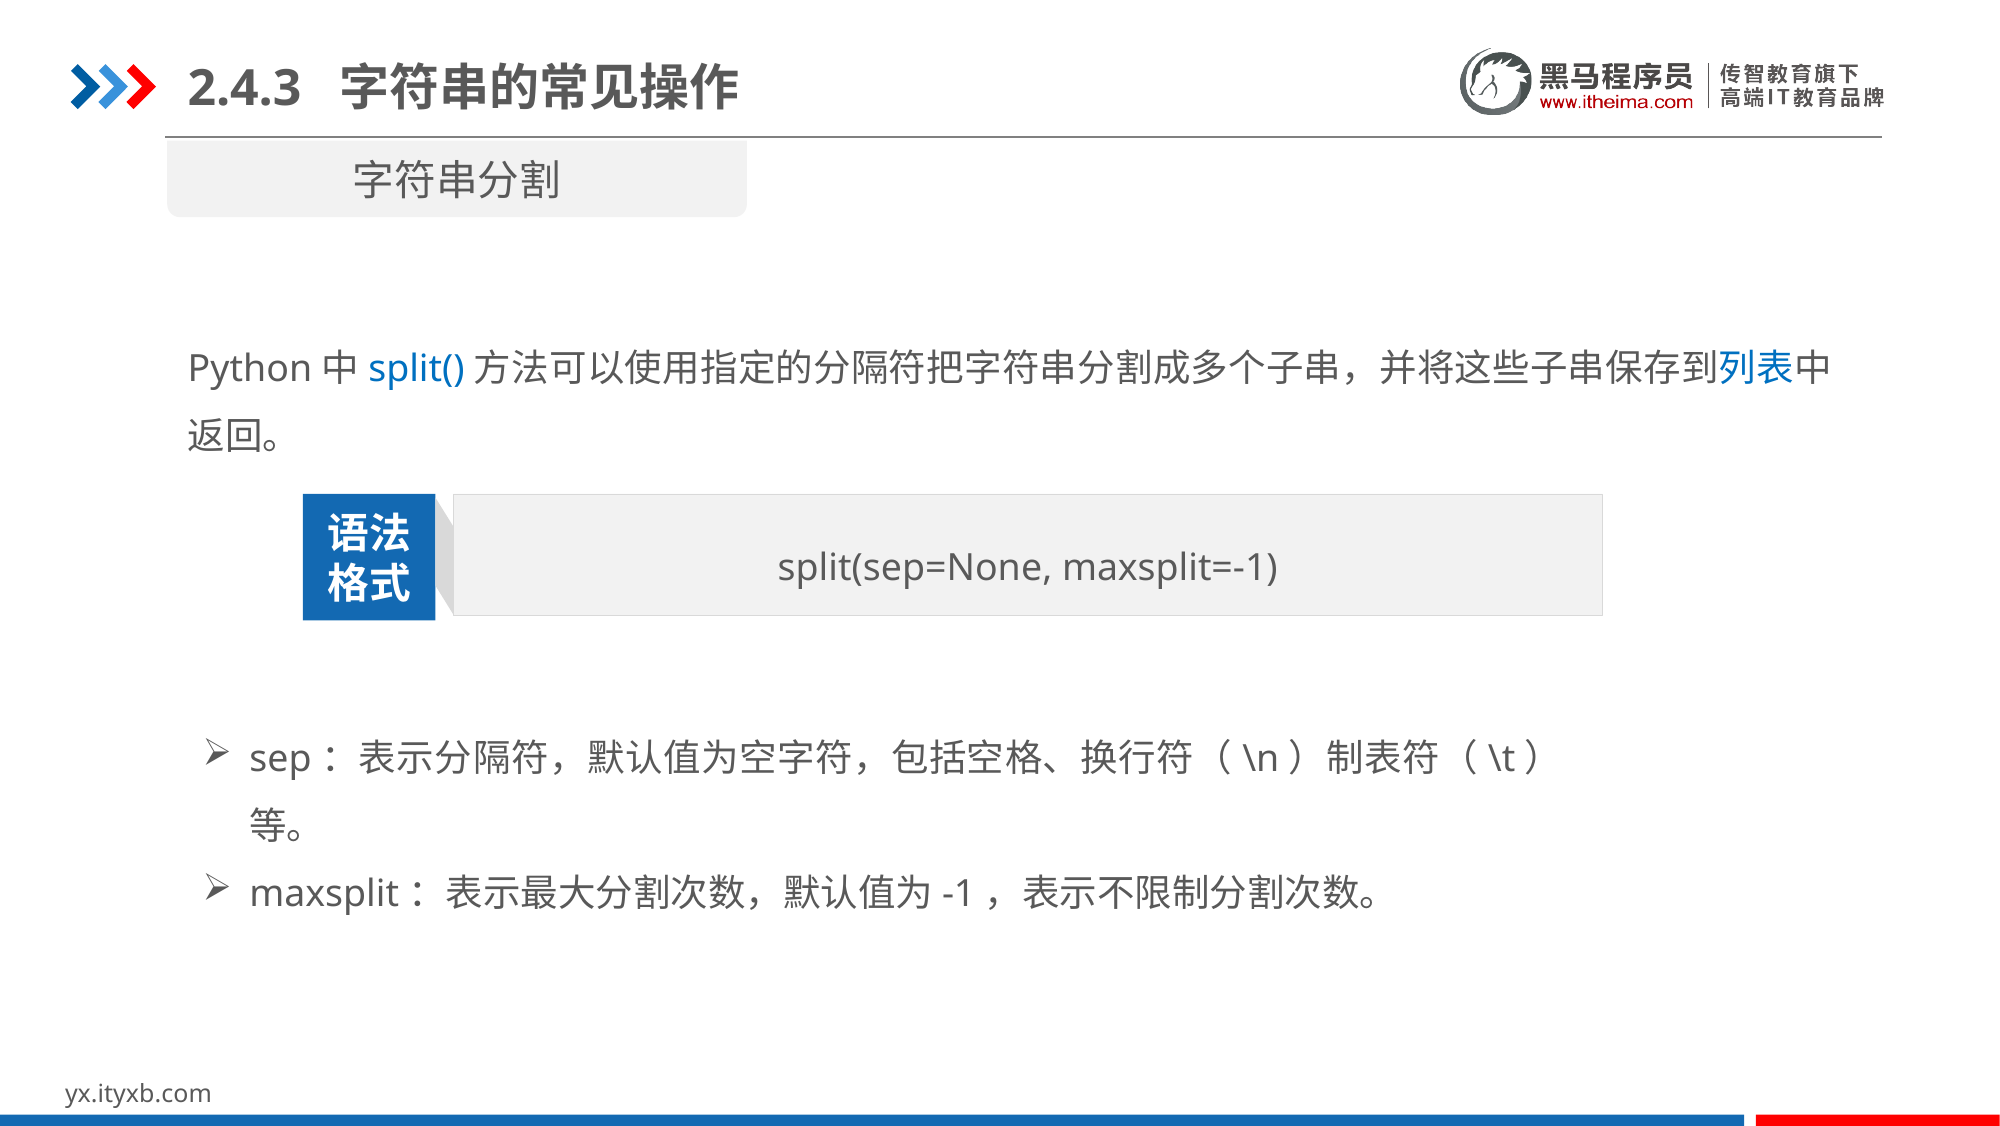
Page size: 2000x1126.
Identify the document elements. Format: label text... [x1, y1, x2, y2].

text_box 2.4.3 字符串的常见操作 [187, 43, 989, 127]
picture [1460, 48, 1887, 115]
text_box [166, 140, 748, 218]
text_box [302, 493, 1603, 621]
text_box sep：表示分隔符，默认值为空字符，包括空格、换行符（\n）制表符（\t）等。 maxsplit：表示最大分割次数，默认值为-1，表示不限制分割次数。 [187, 704, 1577, 922]
text_box Python中split()方法可以使用指定的分隔符把字符串分割成多个子串，并将这些子串保存到列表中返回。 [172, 314, 1847, 465]
